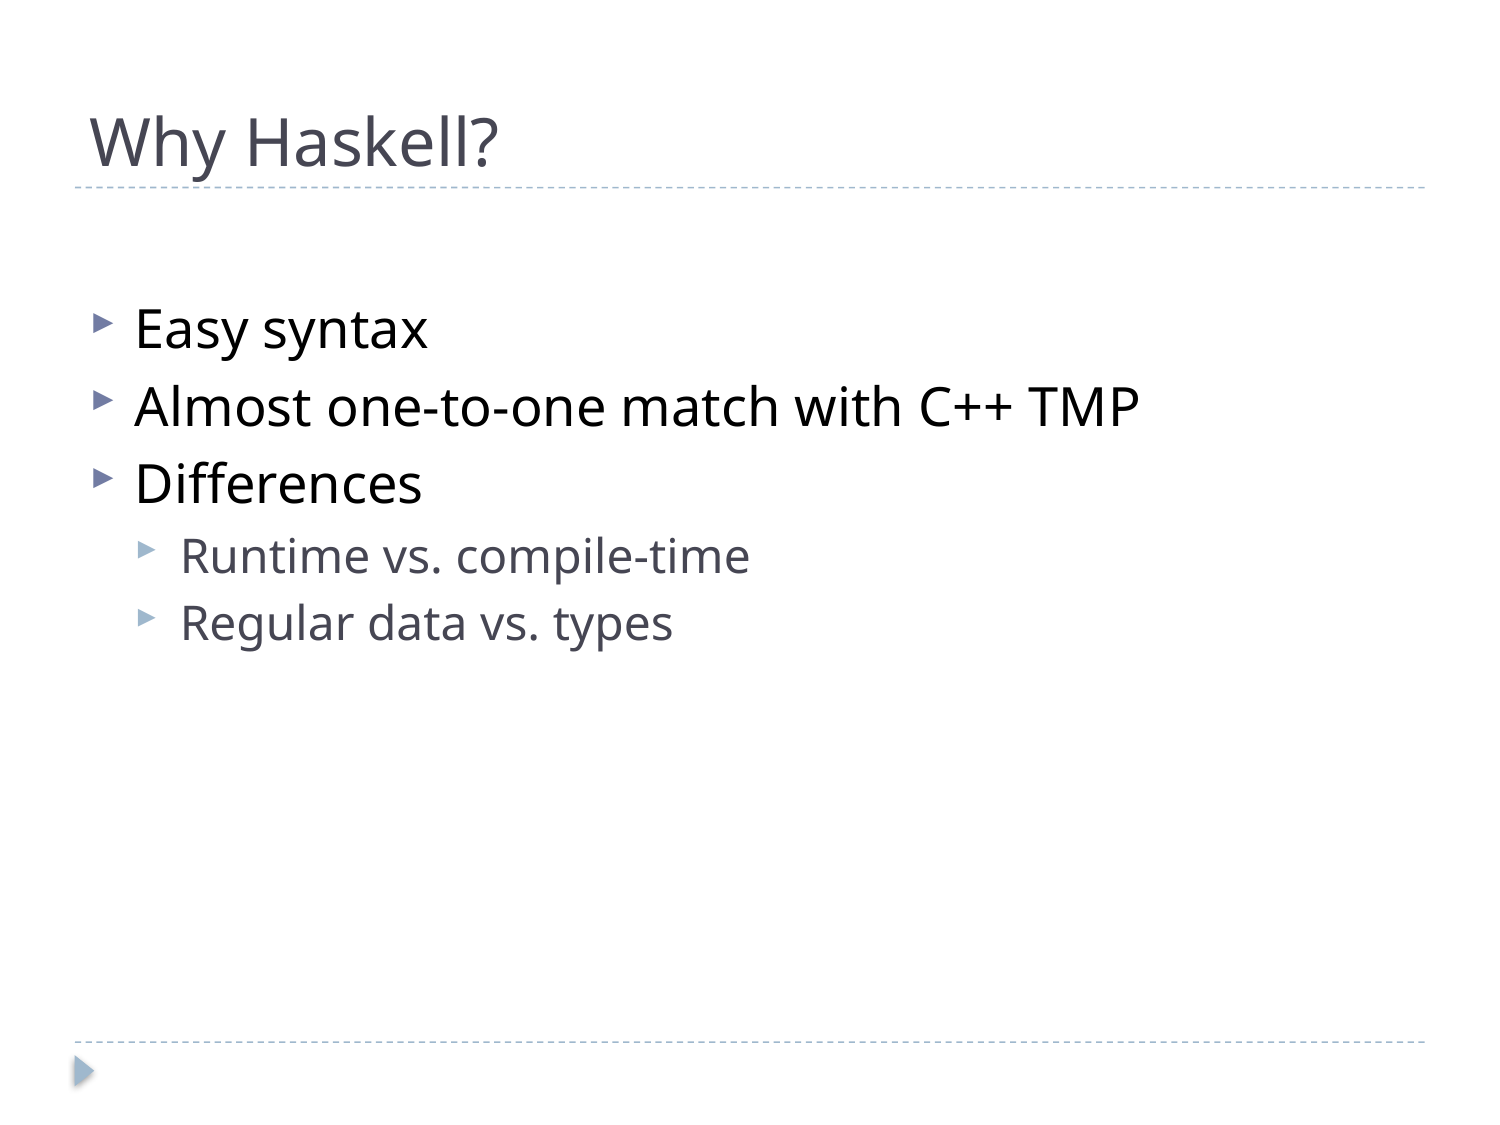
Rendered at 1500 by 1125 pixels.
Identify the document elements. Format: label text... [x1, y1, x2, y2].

title Why Haskell? [75, 24, 1425, 188]
list Easy syntax Almost one-to-one match with C++ TMP Differences Runtime vs. compile-time Regular data vs. types [75, 287, 1425, 1010]
